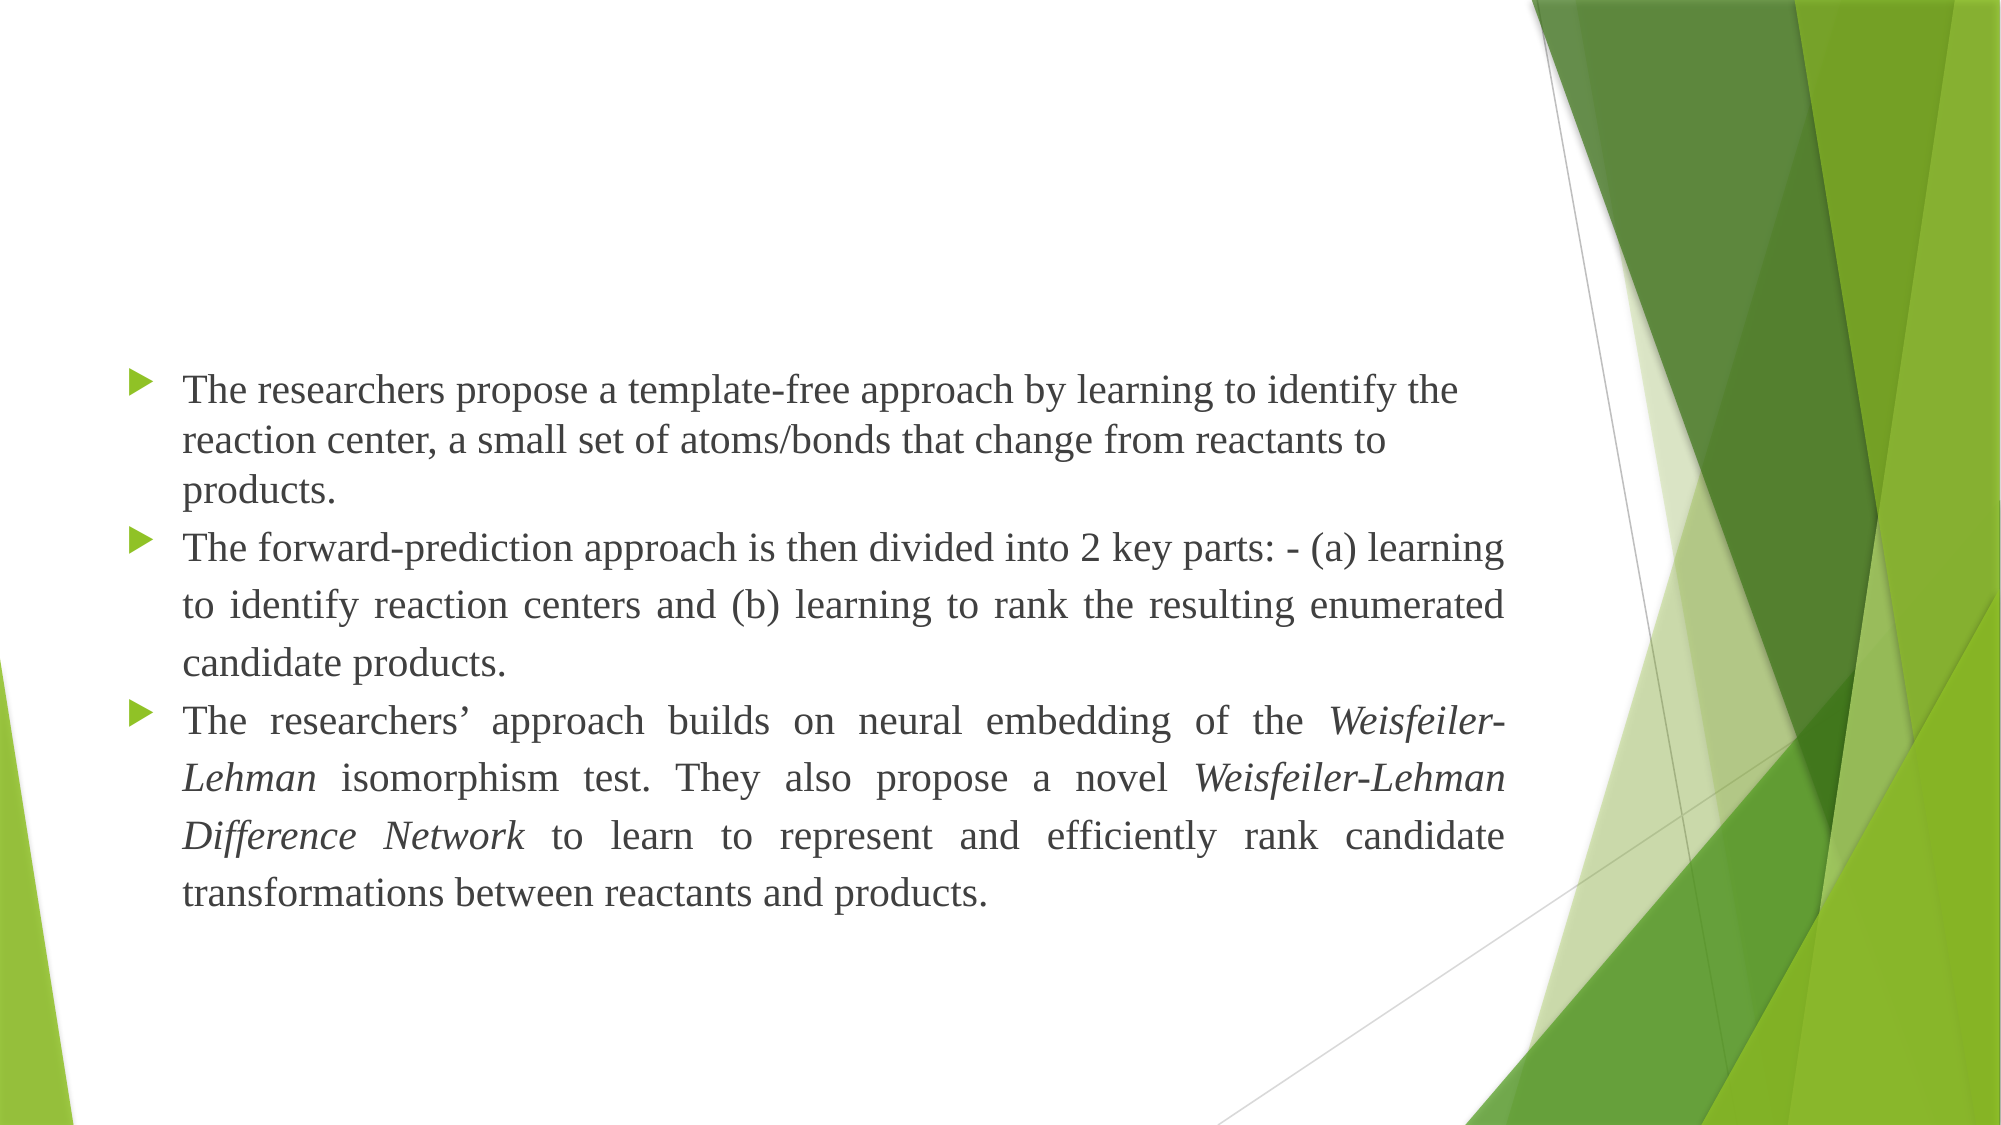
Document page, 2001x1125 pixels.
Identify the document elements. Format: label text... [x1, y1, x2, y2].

list The researchers propose a template-free approach by learning to identify the reaction center, a small set of atoms/bonds that change from reactants to products. The forward-prediction approach is then divided into 2 key parts: - (a) learning to identify reaction centers and (b) learning to rank the resulting enumerated candidate products. The researchers’ approach builds on neural embedding of the Weisfeiler-Lehman isomorphism test. They also propose a novel Weisfeiler-Lehman Difference Network to learn to represent and efficiently rank candidate transformations between reactants and products. [111, 354, 1522, 992]
